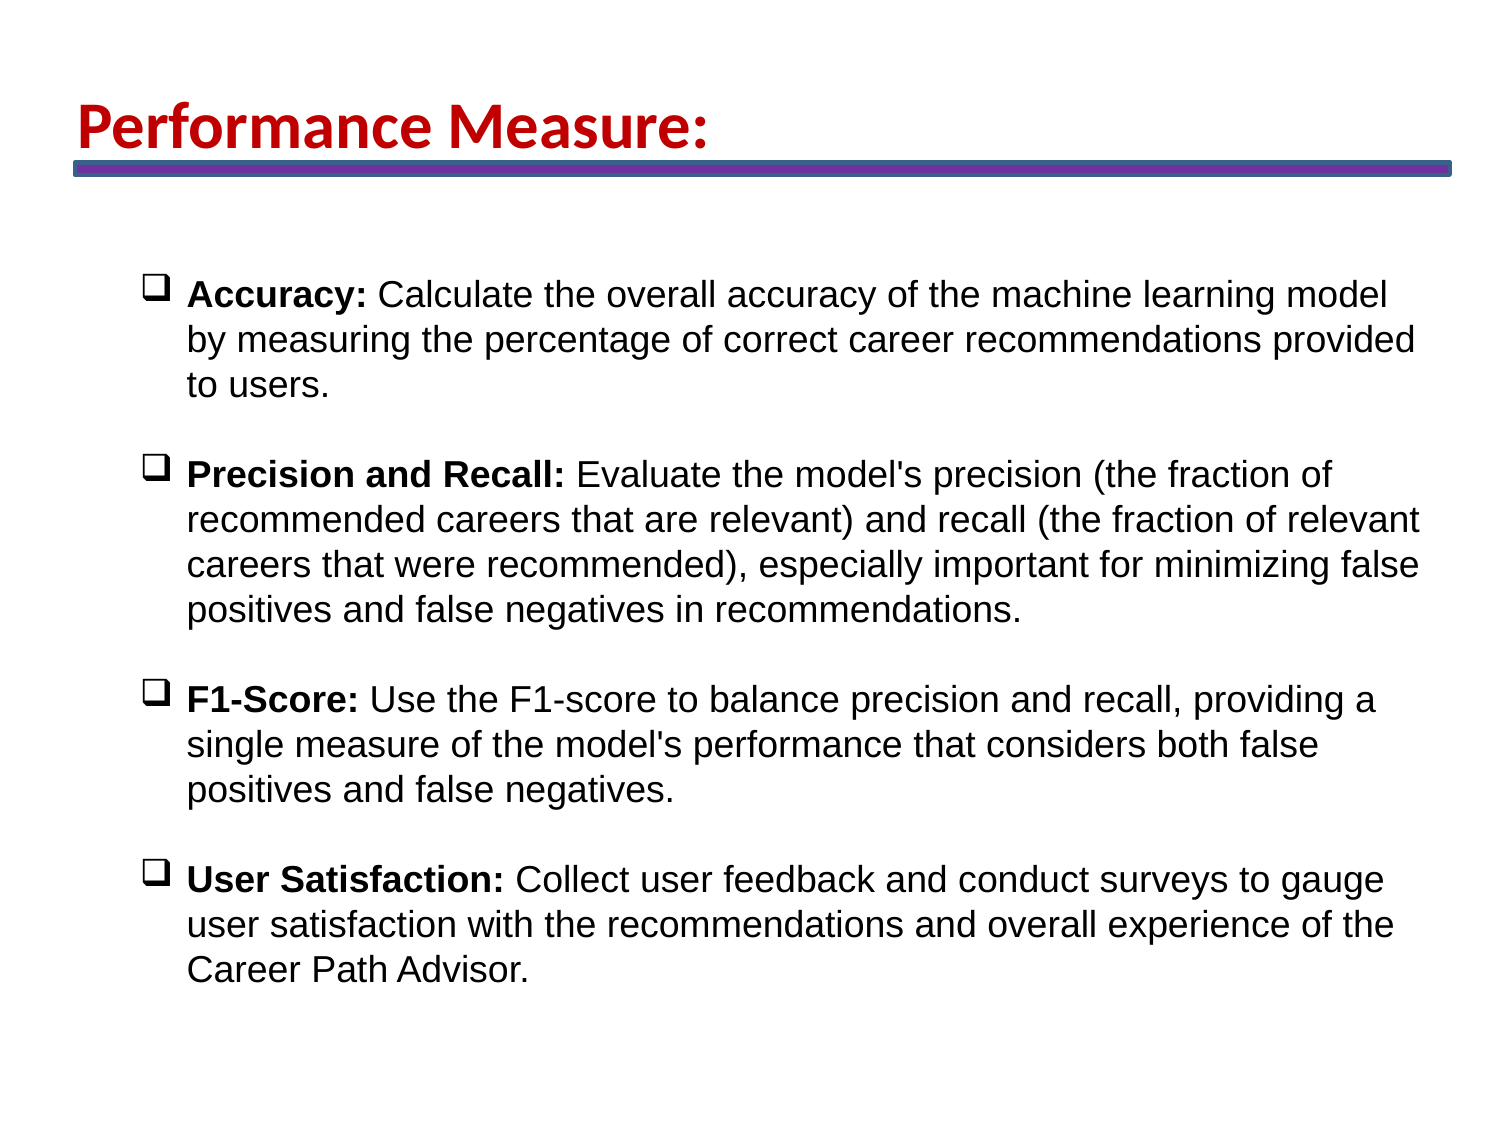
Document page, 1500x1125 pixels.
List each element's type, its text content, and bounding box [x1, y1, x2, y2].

text_box [75, 162, 1450, 175]
text_box Performance Measure: [62, 74, 825, 170]
text_box Accuracy: Calculate the overall accuracy of the machine learning model by measuring the percentage of correct career recommendations provided to users. Precision and Recall: Evaluate the model's precision (the fraction of recommended careers that are relevant) and recall (the fraction of relevant careers that were recommended), especially important for minimizing false positives and false negatives in recommendations. F1-Score: Use the F1-score to balance precision and recall, providing a single measure of the model's performance that considers both false positives and false negatives. User Satisfaction: Collect user feedback and conduct surveys to gauge user satisfaction with the recommendations and overall experience of the Career Path Advisor. [124, 262, 1450, 998]
